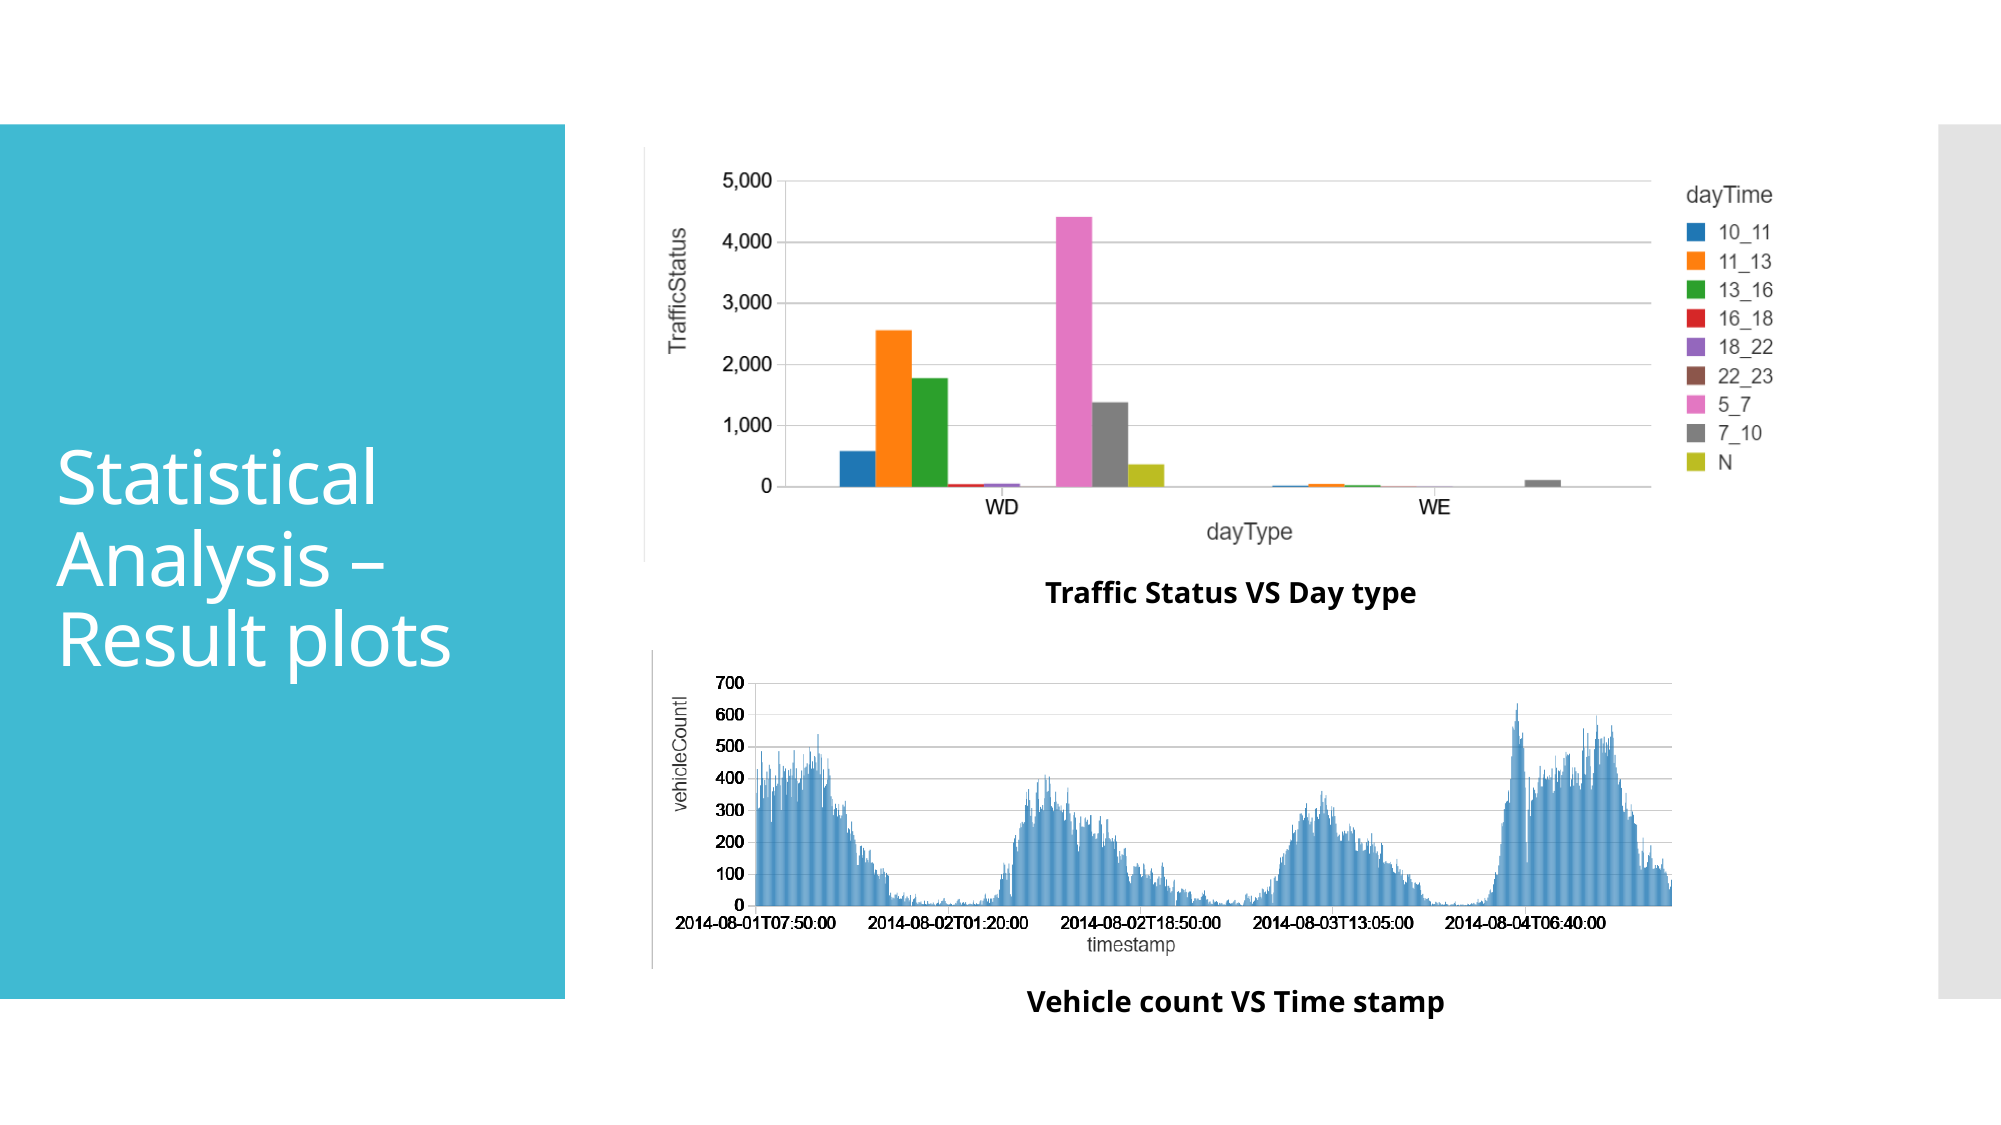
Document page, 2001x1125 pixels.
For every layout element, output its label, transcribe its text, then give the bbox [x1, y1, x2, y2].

title Statistical Analysis – Result plots [41, 184, 525, 940]
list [640, 146, 1841, 562]
picture [650, 649, 1831, 969]
text_box Vehicle count VS Time stamp [1012, 976, 1590, 1026]
text_box Traffic Status VS Day type [1030, 566, 1608, 617]
